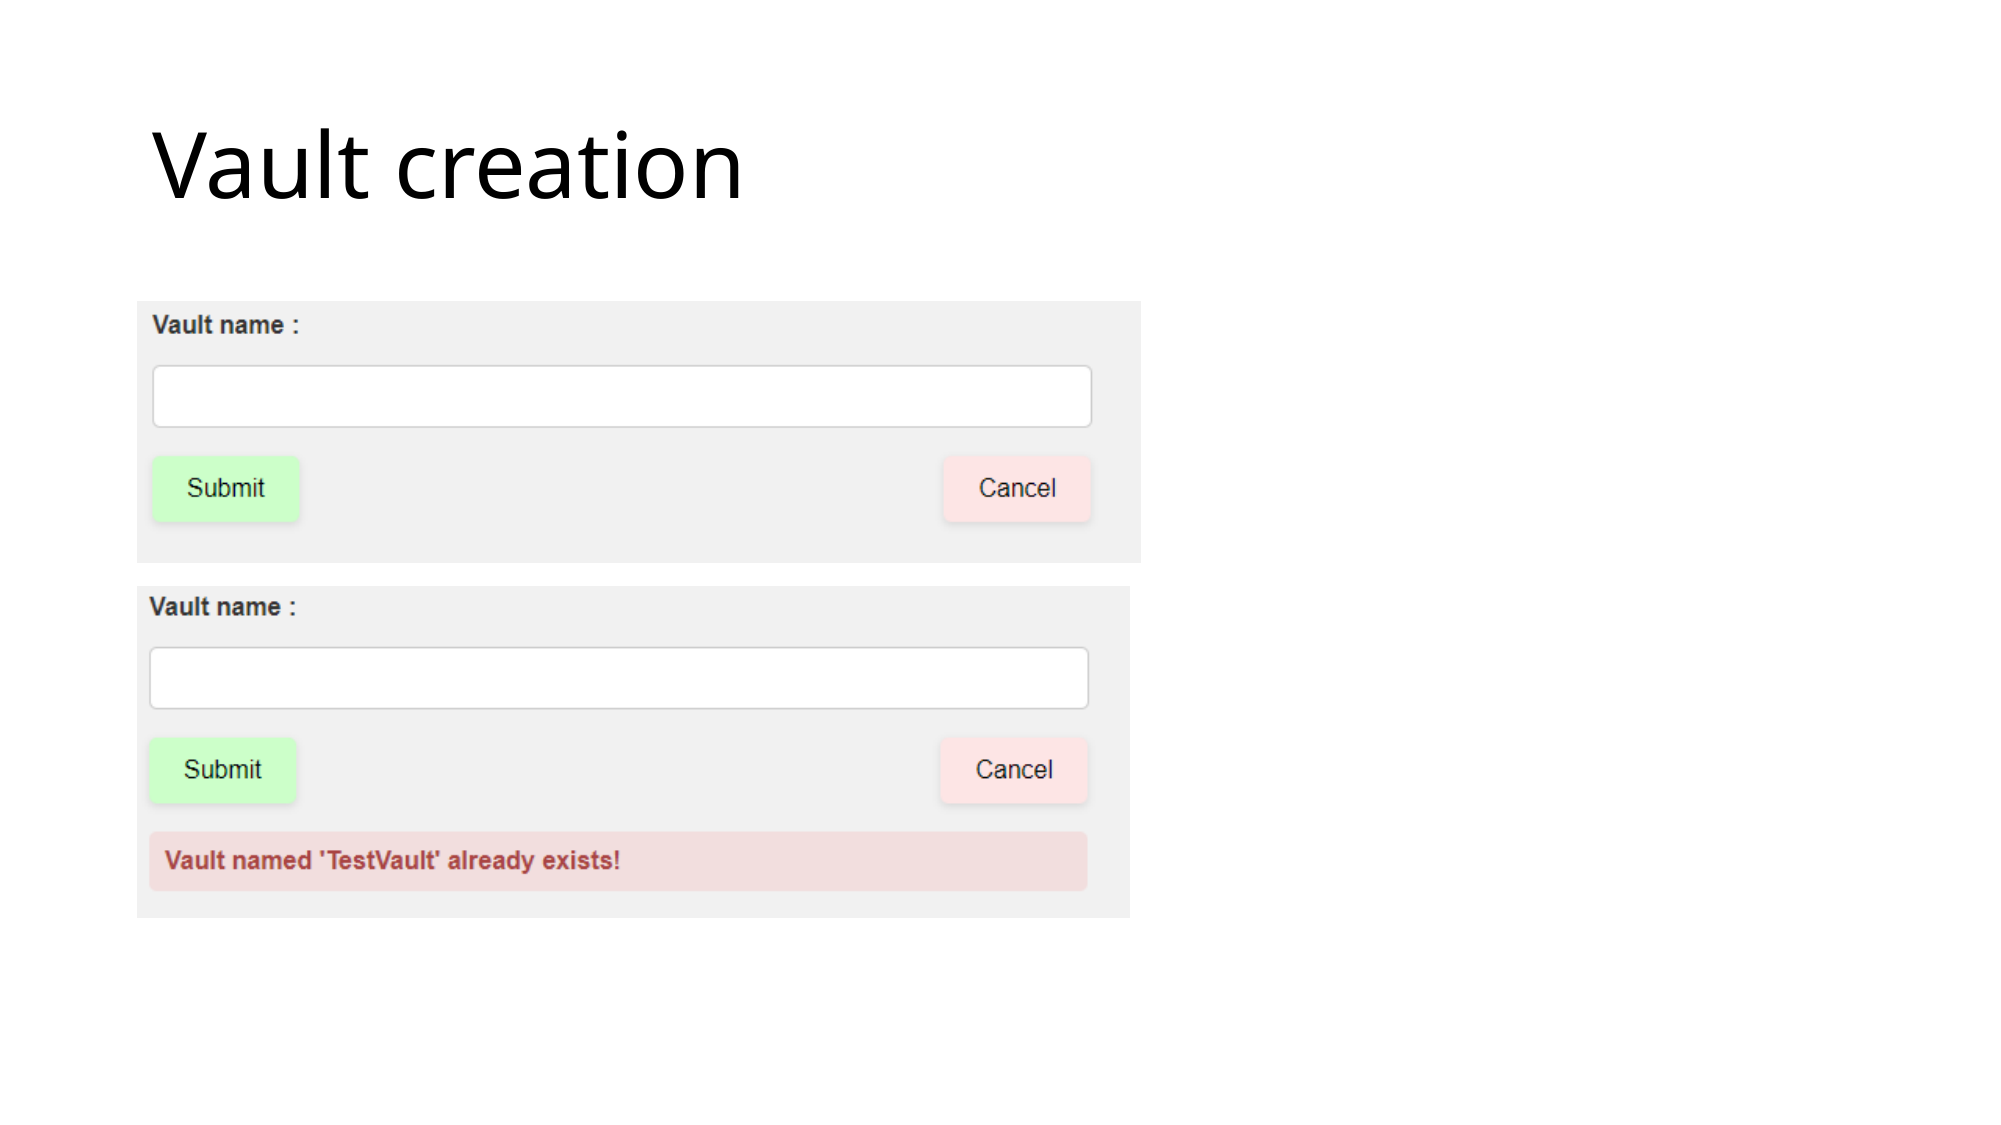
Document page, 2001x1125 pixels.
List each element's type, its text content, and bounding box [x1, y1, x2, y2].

picture [137, 586, 1130, 918]
title Vault creation [137, 59, 1863, 278]
picture [137, 301, 1141, 563]
